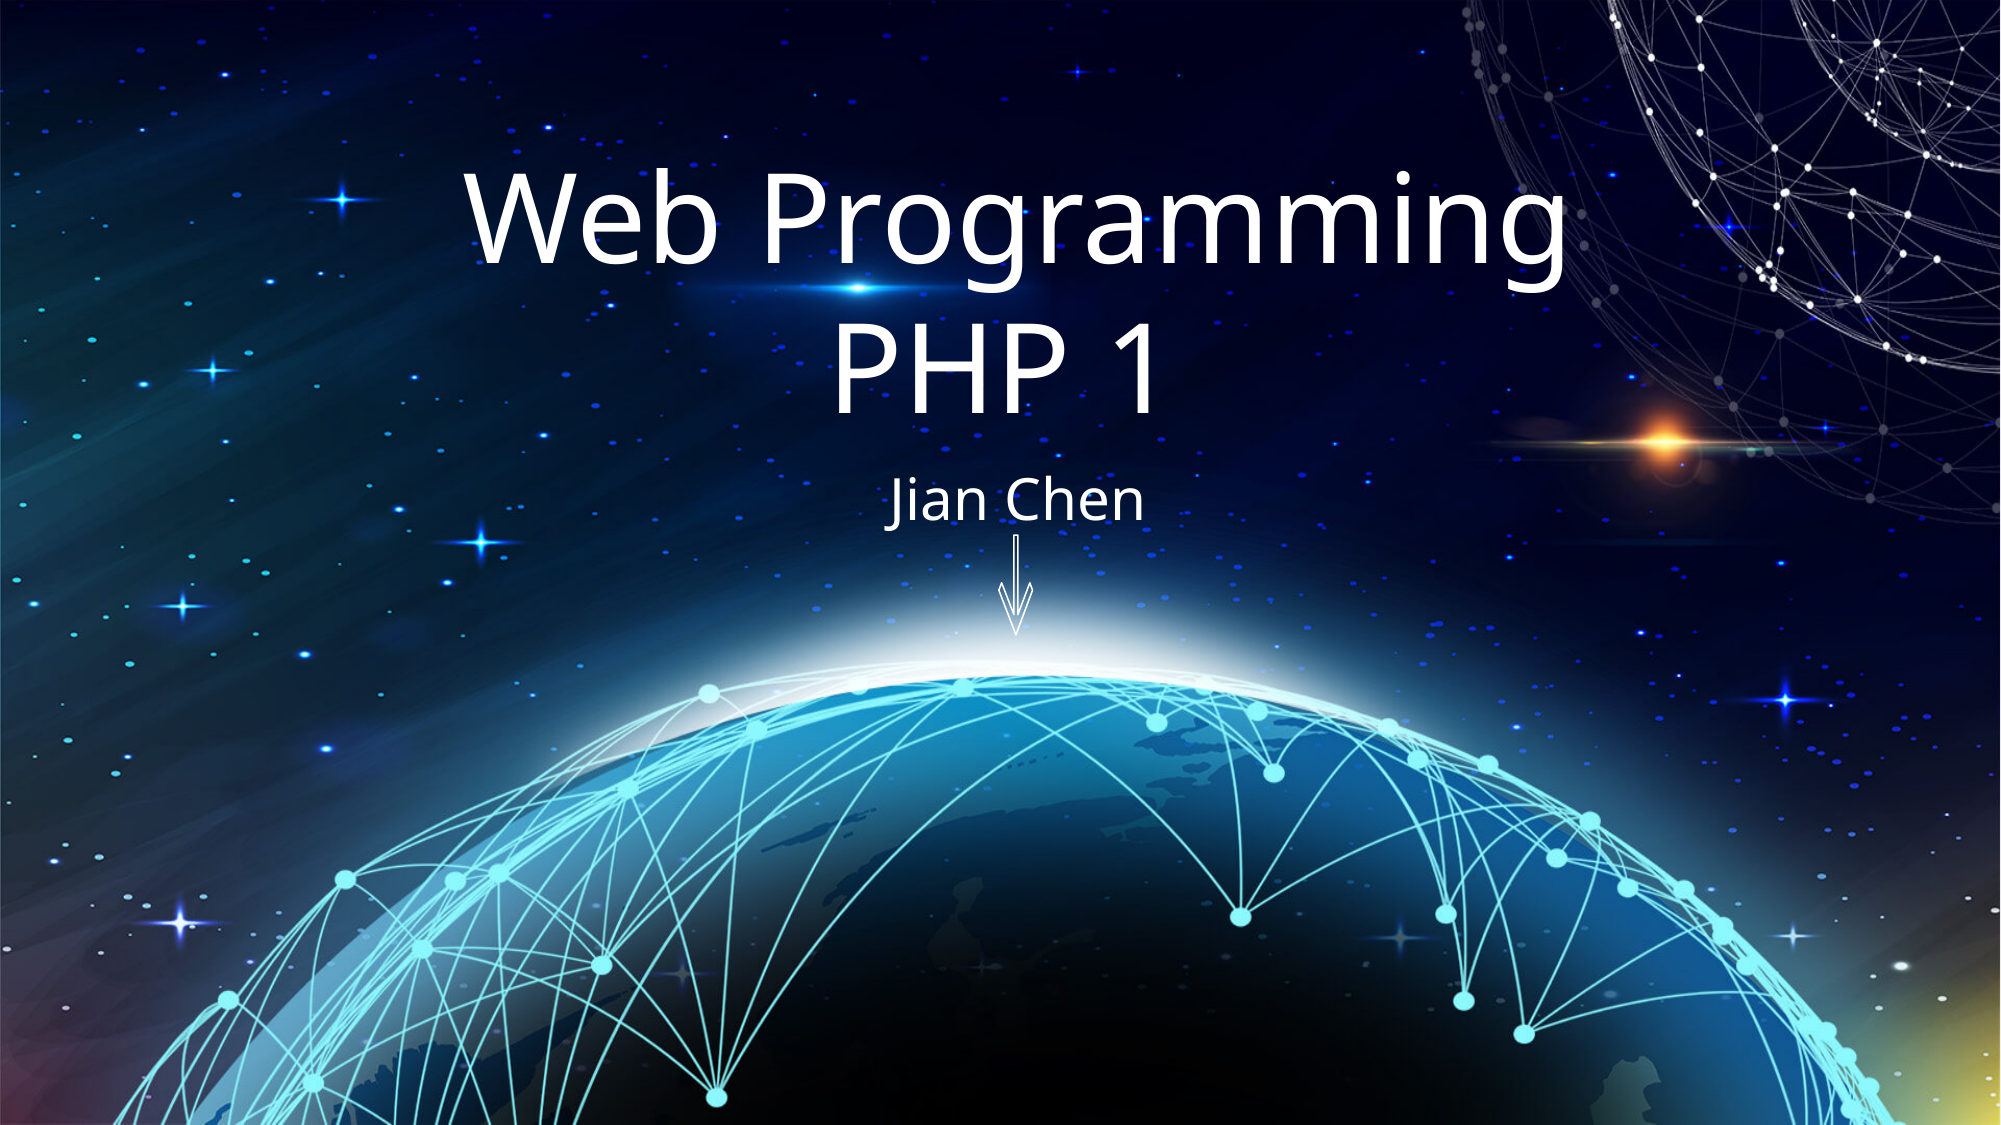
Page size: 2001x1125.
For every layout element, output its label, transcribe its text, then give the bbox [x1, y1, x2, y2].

text_box Jian Chen [848, 455, 1188, 540]
text_box Web Programming PHP 1 [118, 131, 1918, 446]
text_box [998, 535, 1033, 635]
picture [0, 0, 2001, 1125]
